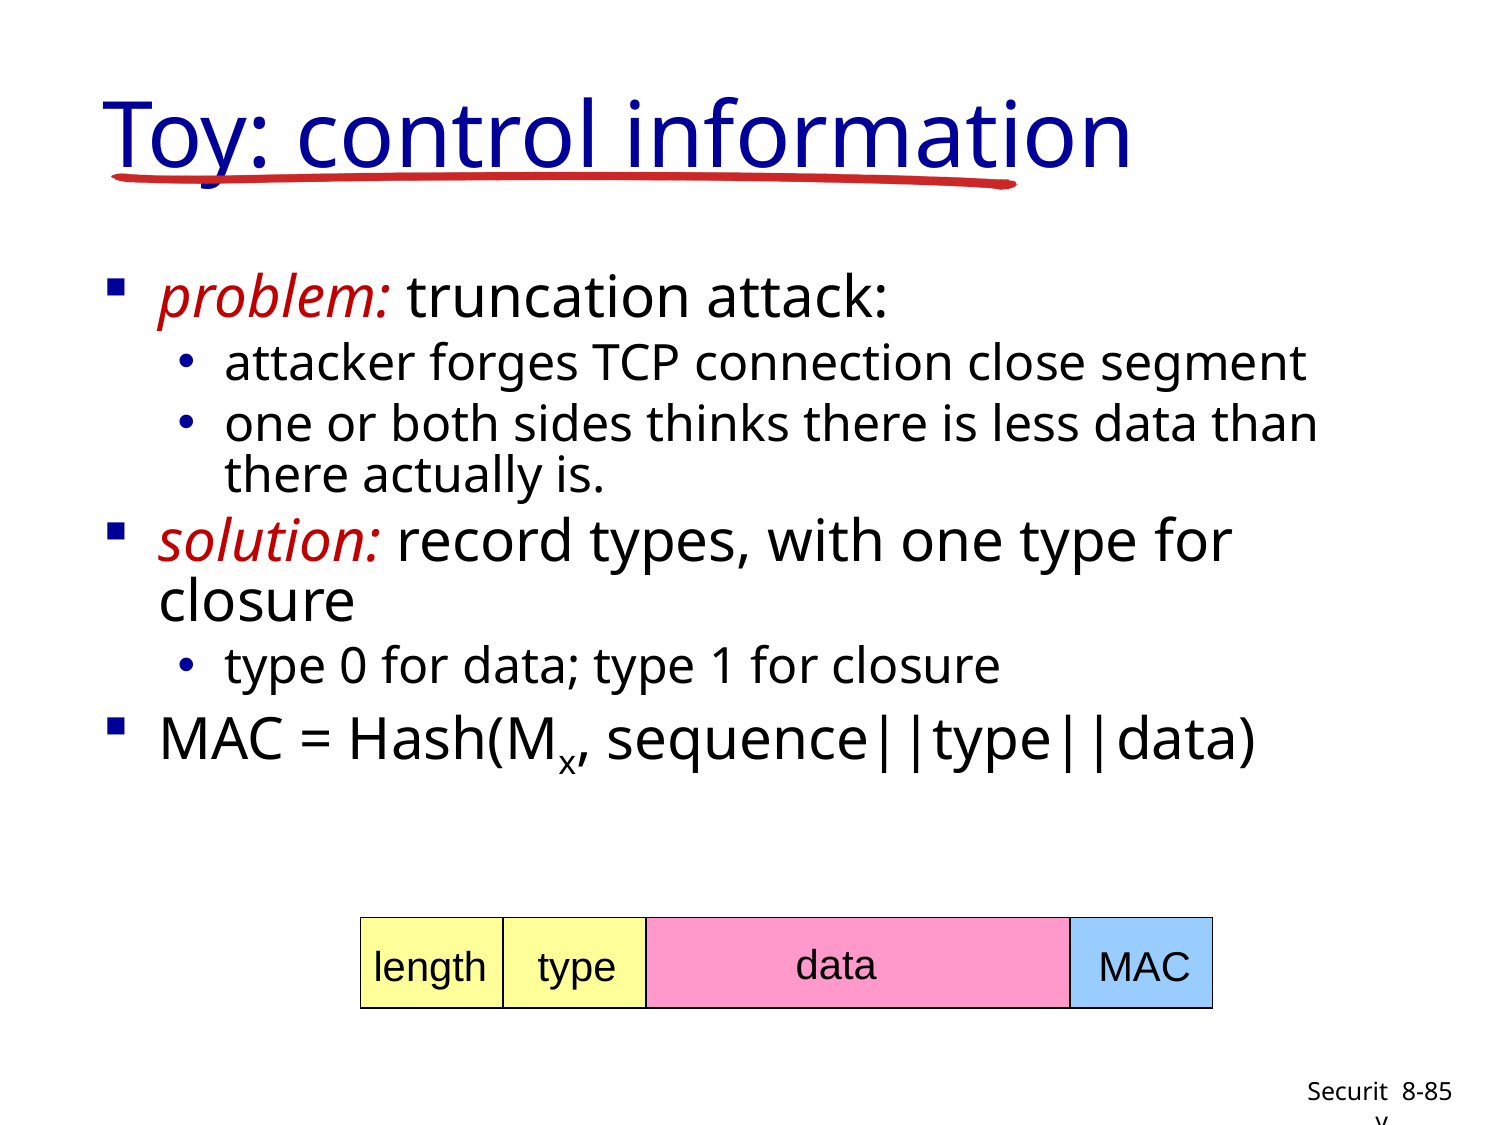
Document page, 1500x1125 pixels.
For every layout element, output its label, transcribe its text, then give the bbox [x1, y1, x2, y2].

footer Security [1284, 1067, 1403, 1110]
text_box MAC [1083, 932, 1207, 997]
text_box [645, 917, 1069, 1009]
picture [106, 167, 1029, 195]
title Toy: control information [87, 37, 1363, 225]
list problem: truncation attack: attacker forges TCP connection close segment one or both sides thinks there is less data than there actually is. solution: record types, with one type for closure type 0 for data; type 1 for closure MAC = Hash(Mx, sequence||type||data) [87, 262, 1363, 890]
text_box type [522, 932, 632, 997]
text_box data [780, 930, 892, 995]
text_box [360, 917, 503, 932]
text_box [360, 997, 503, 1009]
text_box [503, 917, 645, 1009]
text_box [1069, 917, 1213, 1009]
text_box 8-85 [1387, 1068, 1500, 1113]
text_box length [358, 932, 503, 997]
